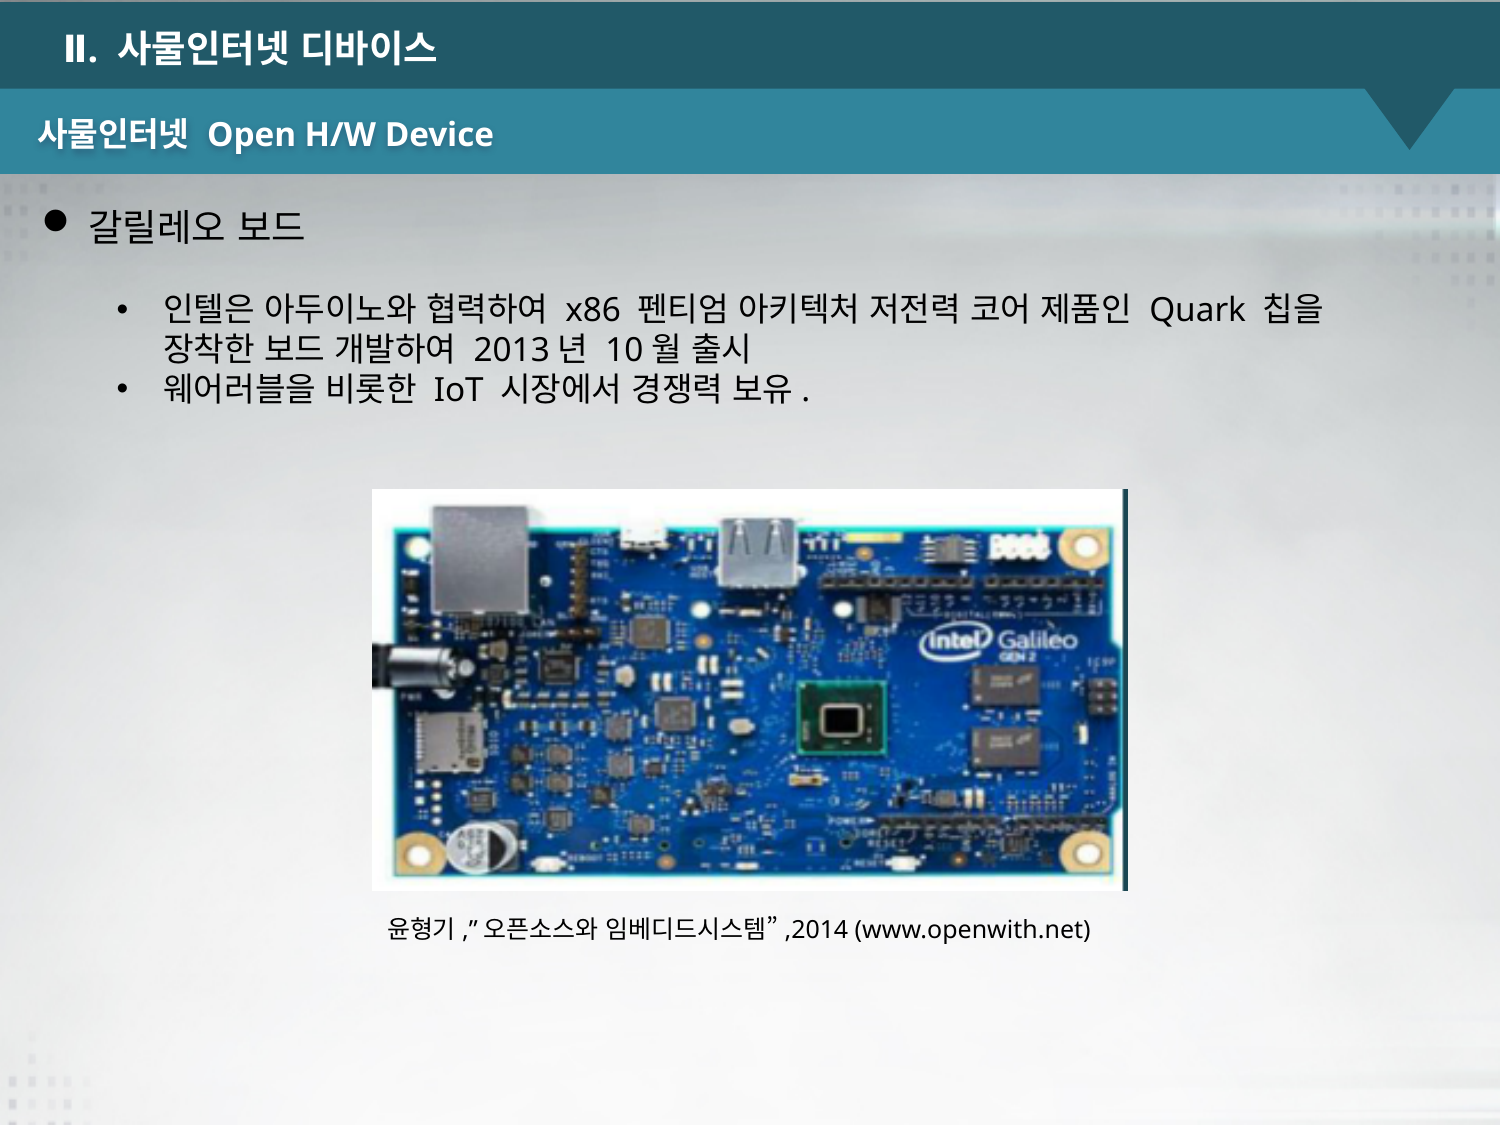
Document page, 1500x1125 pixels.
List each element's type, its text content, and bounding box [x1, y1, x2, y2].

text_box 윤형기,”오픈소스와 임베디드시스템”,2014 (www.openwith.net) [372, 905, 1400, 951]
title 사물인터넷 Open H/W Device [17, 93, 1357, 166]
text_box 갈릴레오 보드 인텔은 아두이노와 협력하여 x86 펜티엄 아키텍처 저전력 코어 제품인 Quark 칩을 장착한 보드 개발하여 2013년 10월 출시 웨어러블을 비롯한 IoT 시장에서 경쟁력 보유. [26, 196, 1424, 416]
text_box Ⅱ. 사물인터넷 디바이스 [48, 17, 454, 78]
picture [0, 174, 1500, 1125]
